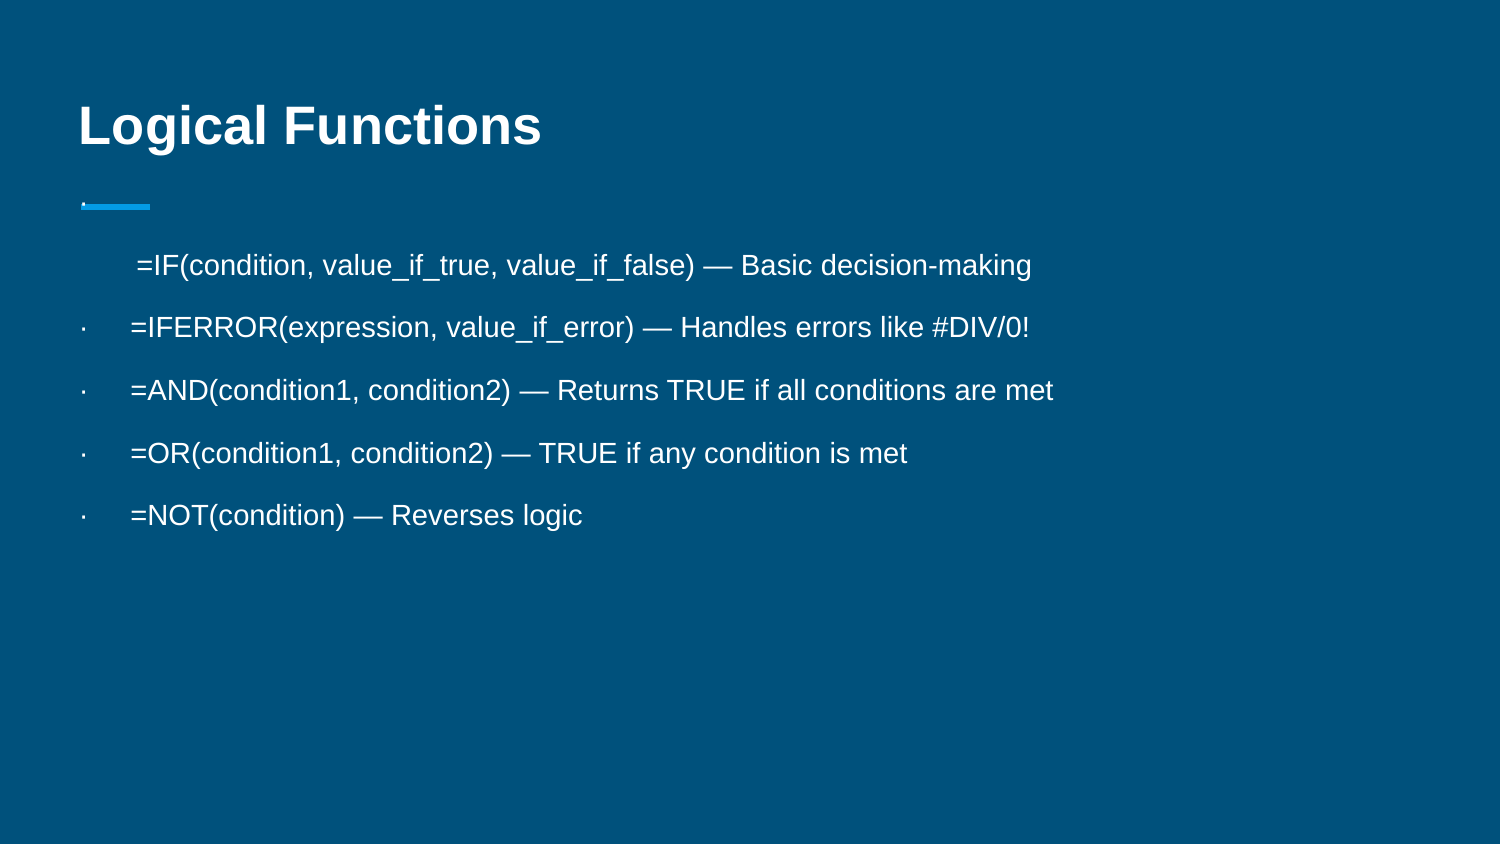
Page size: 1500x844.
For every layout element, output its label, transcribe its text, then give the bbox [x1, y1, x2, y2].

list Logical Functions · =IF(condition, value_if_true, value_if_false) — Basic decision-making · =IFERROR(expression, value_if_error) — Handles errors like #DIV/0! · =AND(condition1, condition2) — Returns TRUE if all conditions are met · =OR(condition1, condition2) — TRUE if any condition is met · =NOT(condition) — Reverses logic [63, 71, 1437, 750]
